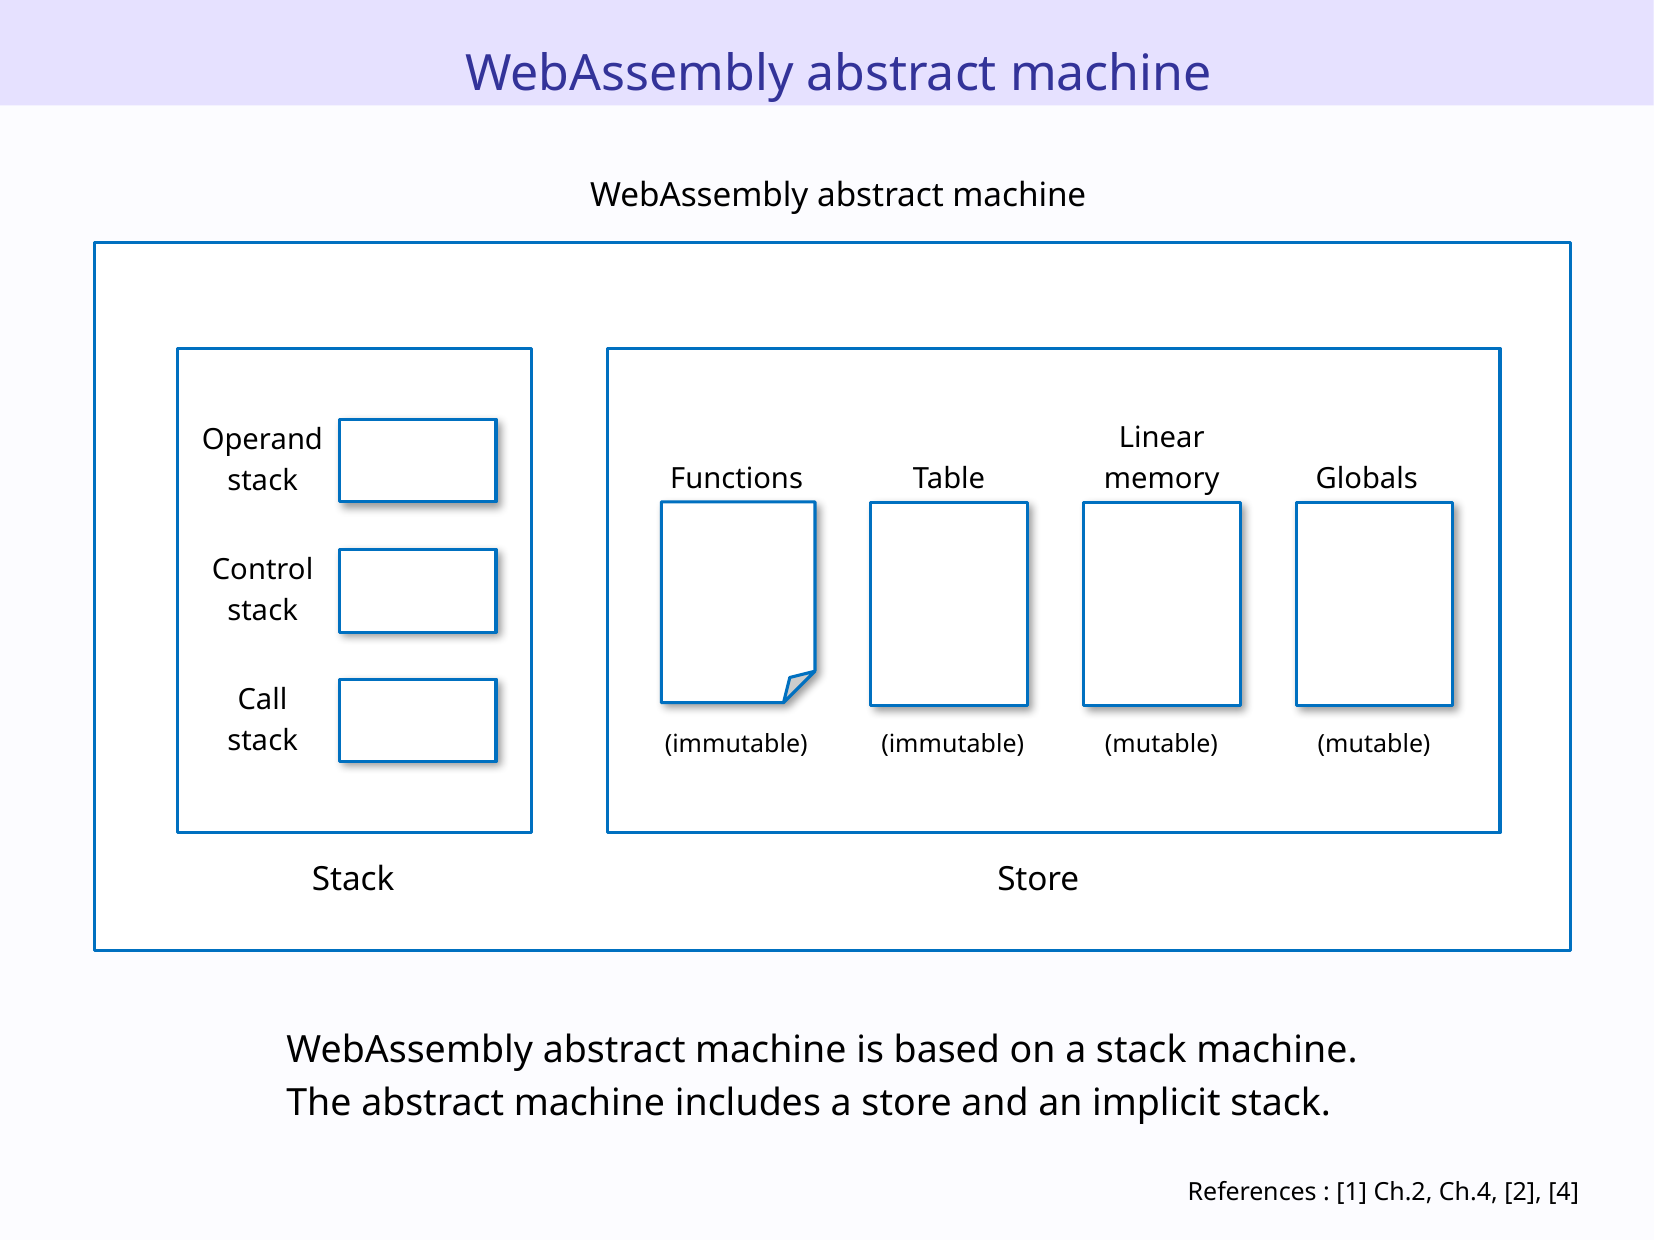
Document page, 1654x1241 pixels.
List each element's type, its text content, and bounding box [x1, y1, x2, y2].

text_box [363, 419, 497, 502]
text_box [94, 242, 1571, 951]
text_box [870, 507, 1028, 706]
text_box WebAssembly abstract machine [531, 159, 1146, 231]
text_box (mutable) [1252, 714, 1497, 776]
text_box WebAssembly abstract machine [59, 22, 1619, 166]
text_box Call stack [162, 667, 363, 762]
text_box [1296, 507, 1453, 706]
text_box (mutable) [1039, 714, 1252, 776]
text_box Operand stack [162, 407, 363, 502]
text_box element #0 [783, 671, 814, 702]
text_box [177, 348, 532, 833]
text_box [363, 679, 497, 762]
text_box Stack [236, 842, 471, 904]
text_box [661, 501, 815, 703]
text_box References : [1] Ch.2, Ch.4, [2], [4] [70, 1163, 1595, 1219]
text_box Functions [619, 445, 854, 507]
text_box Linear memory [1044, 405, 1279, 467]
text_box [607, 348, 1501, 833]
text_box (immutable) [830, 714, 1039, 776]
text_box [339, 549, 497, 633]
text_box Table [854, 445, 1067, 507]
text_box WebAssembly abstract machine is based on a stack machine. The abstract machine includes a store and an implicit stack. [271, 1009, 1465, 1081]
text_box Globals [1257, 445, 1477, 507]
text_box Store [921, 842, 1156, 904]
text_box (immutable) [614, 714, 830, 776]
text_box Control stack [162, 537, 363, 632]
text_box [1083, 502, 1241, 706]
